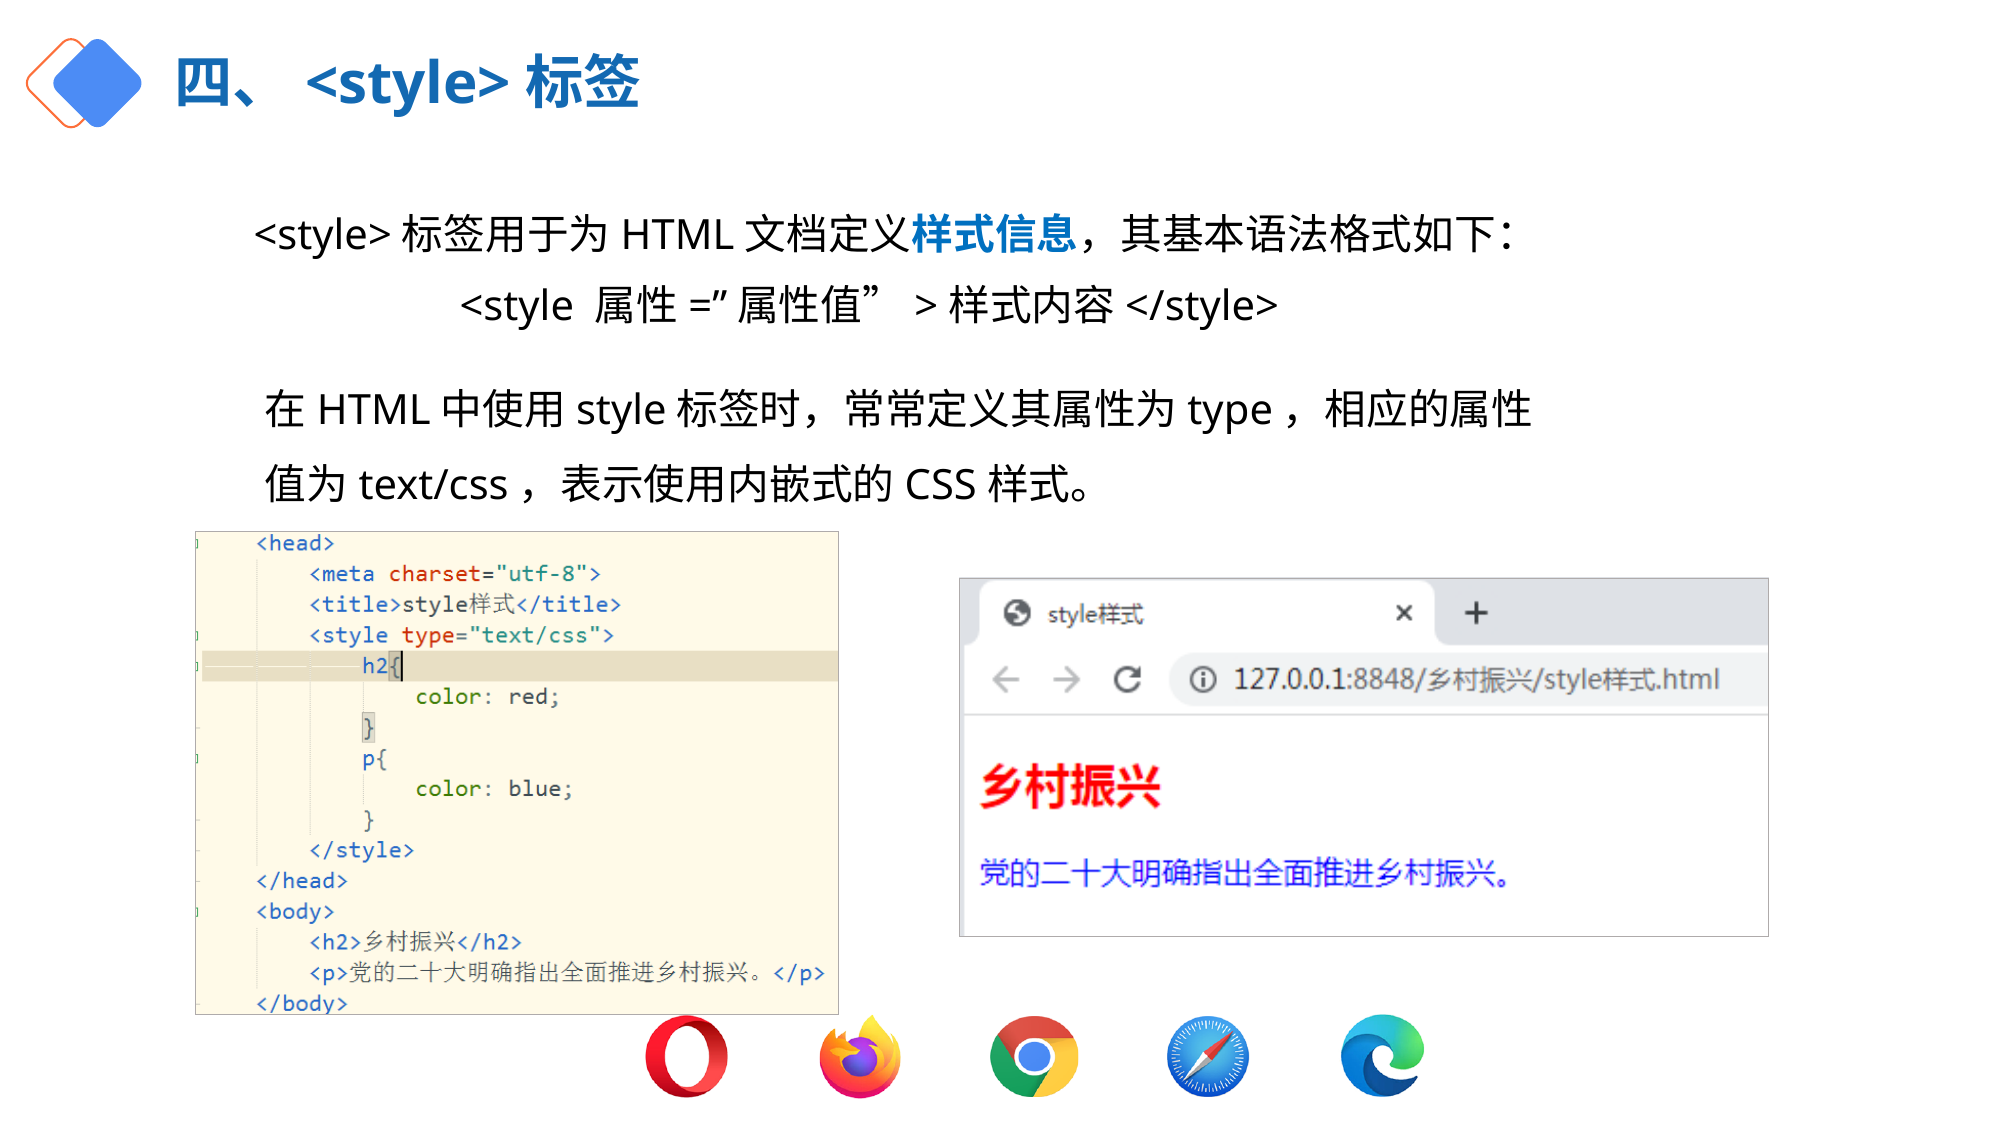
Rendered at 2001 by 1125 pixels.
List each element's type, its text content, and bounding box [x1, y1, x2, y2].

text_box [238, 176, 1577, 518]
title 四、<style>标签 [159, 25, 929, 144]
picture [195, 531, 1545, 1110]
picture [959, 577, 1770, 937]
